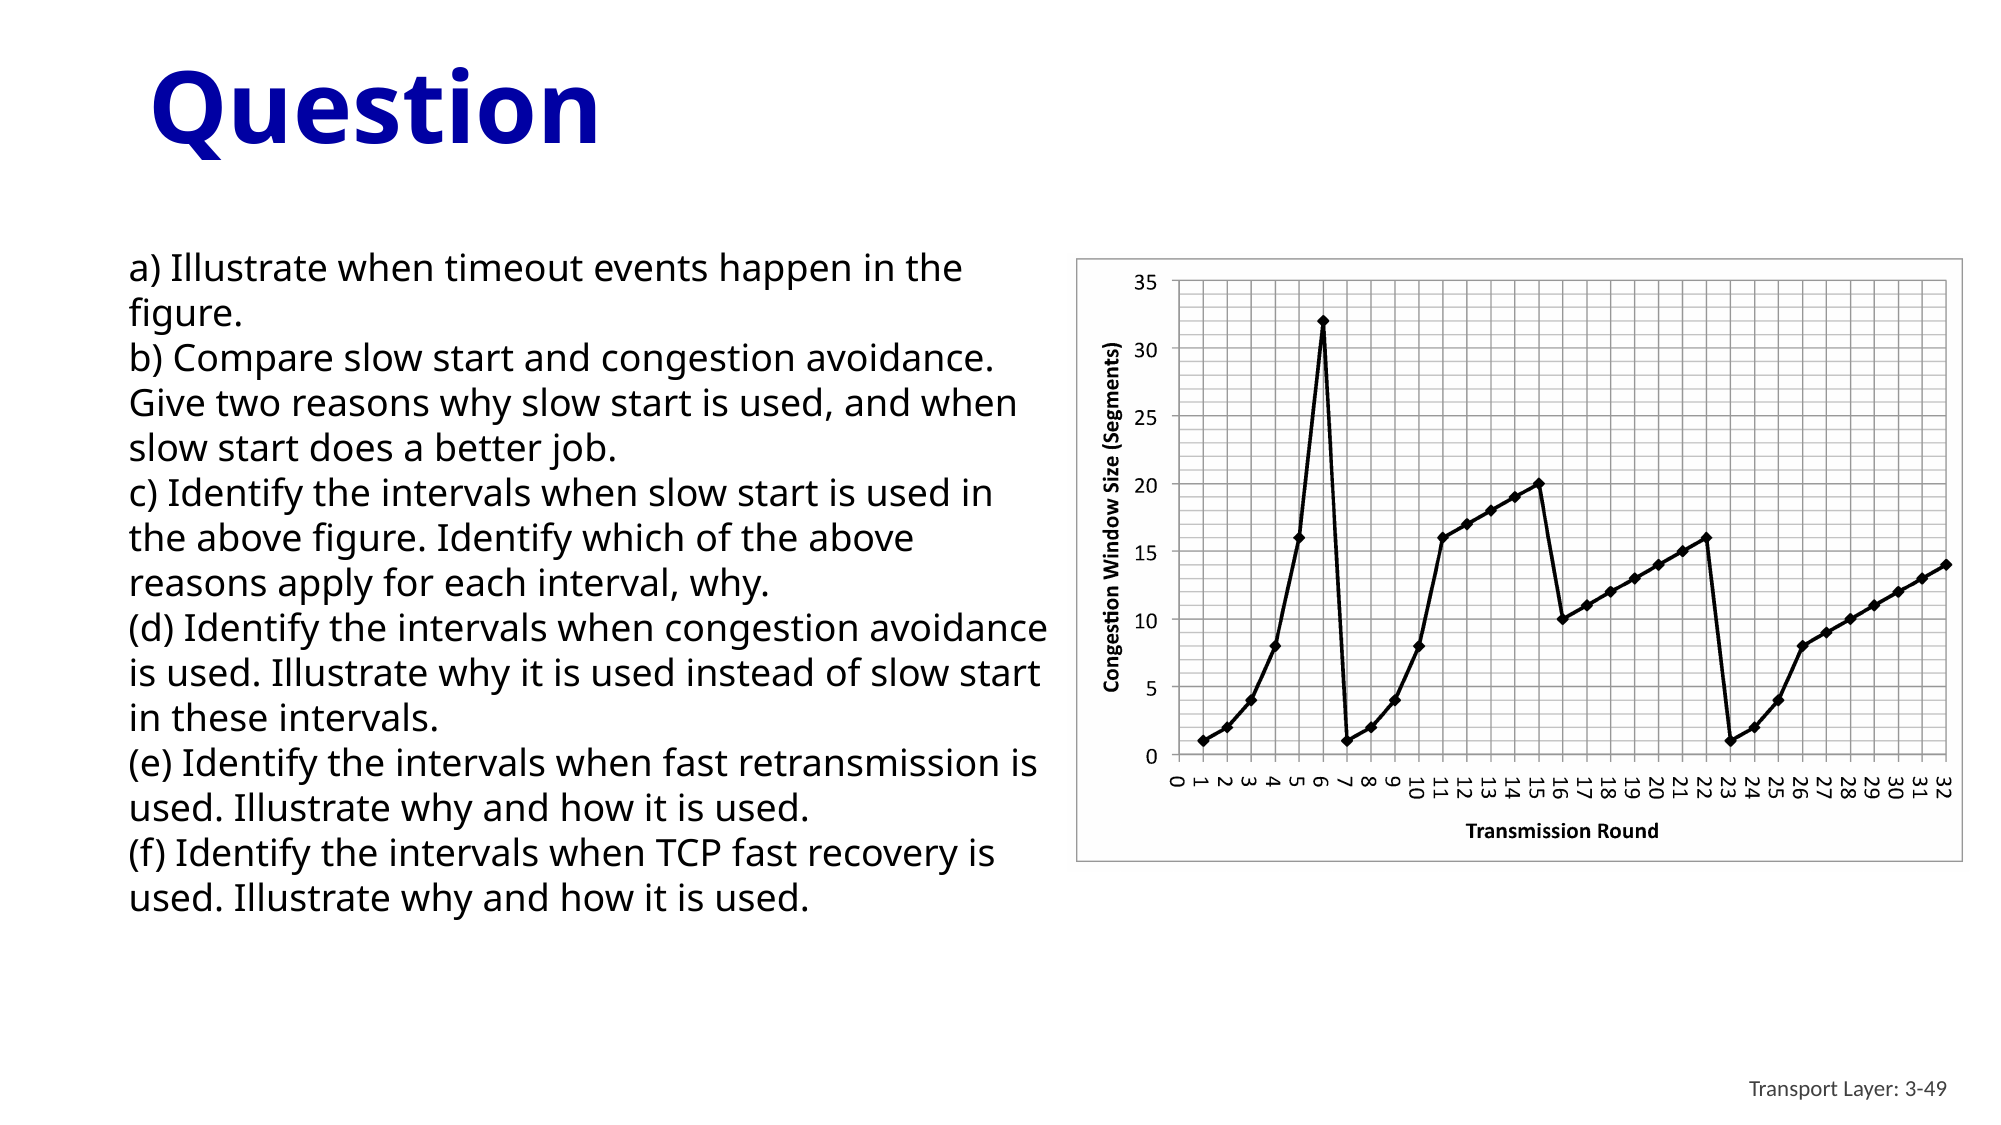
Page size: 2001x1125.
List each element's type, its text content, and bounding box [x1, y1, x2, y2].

title Question [133, 38, 2000, 185]
slide_number Transport Layer: 3-49 [1512, 1056, 1963, 1117]
picture [1067, 253, 1970, 872]
text_box a) Illustrate when timeout events happen in the figure. b) Compare slow start and congestion avoidance. Give two reasons why slow start is used, and when slow start does a better job. c) Identify the intervals when slow start is used in the above figure. Identify which of the above reasons apply for each interval, why. (d) Identify the intervals when congestion avoidance is used. Illustrate why it is used instead of slow start in these intervals. (e) Identify the intervals when fast retransmission is used. Illustrate why and how it is used. (f) Identify the intervals when TCP fast recovery is used. Illustrate why and how it is used. [113, 236, 1068, 927]
